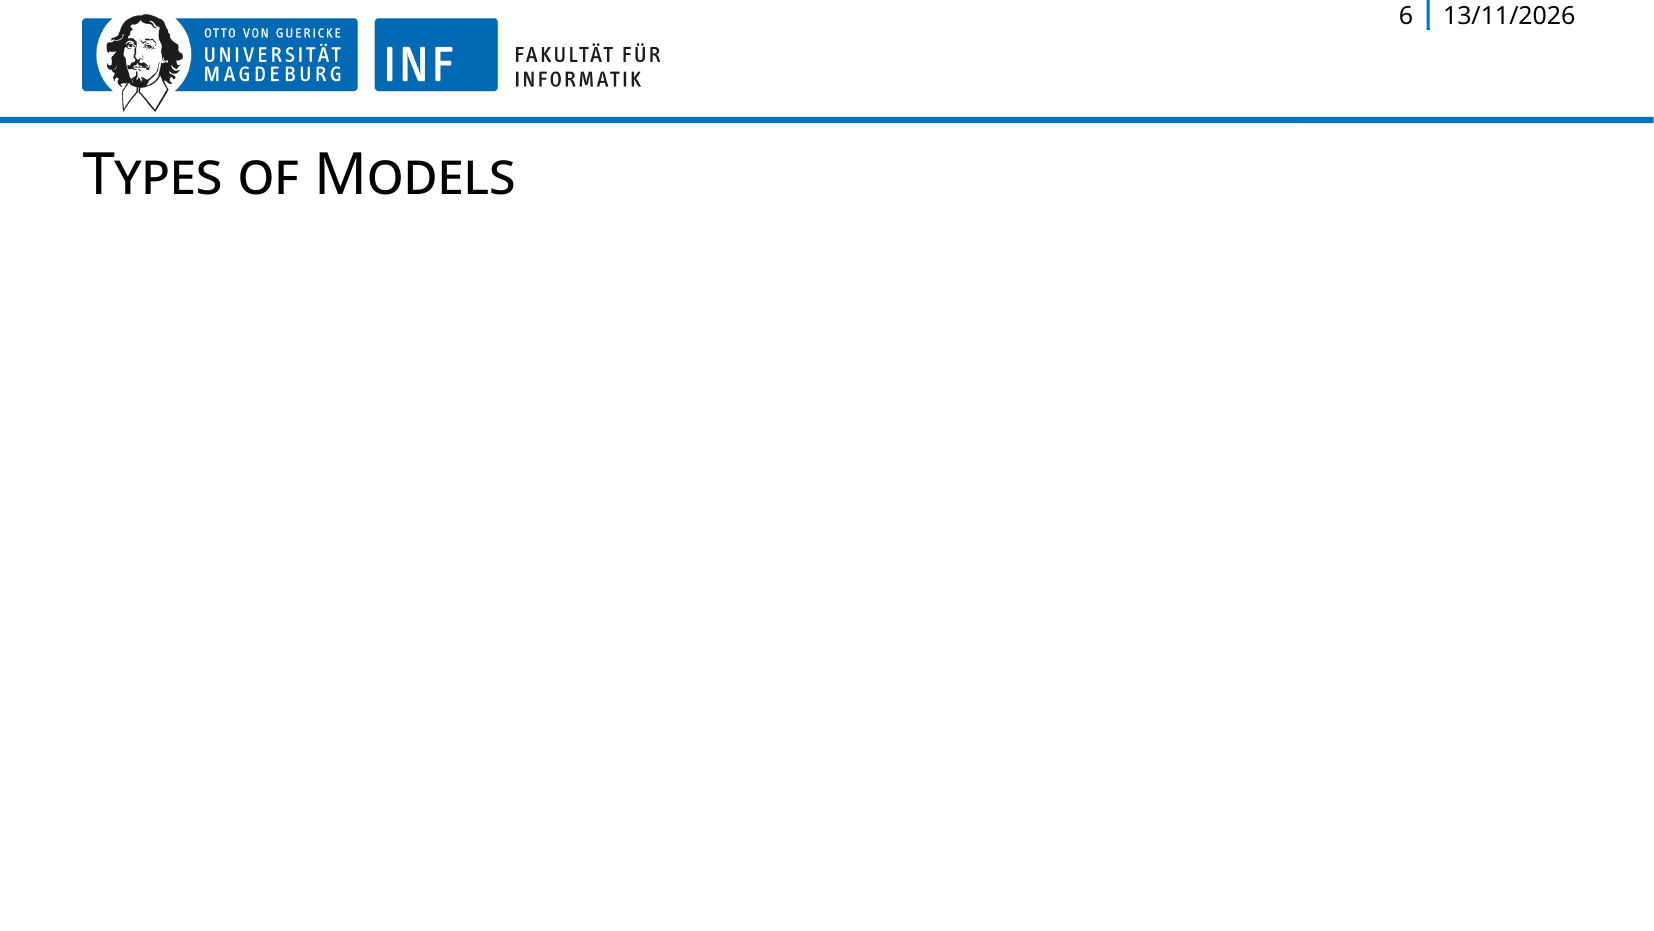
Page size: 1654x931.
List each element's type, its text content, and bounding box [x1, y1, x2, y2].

picture [82, 14, 660, 112]
slide_number 6 [1203, 0, 1414, 65]
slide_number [1443, 0, 1639, 65]
title Types of Models [82, 131, 1571, 210]
